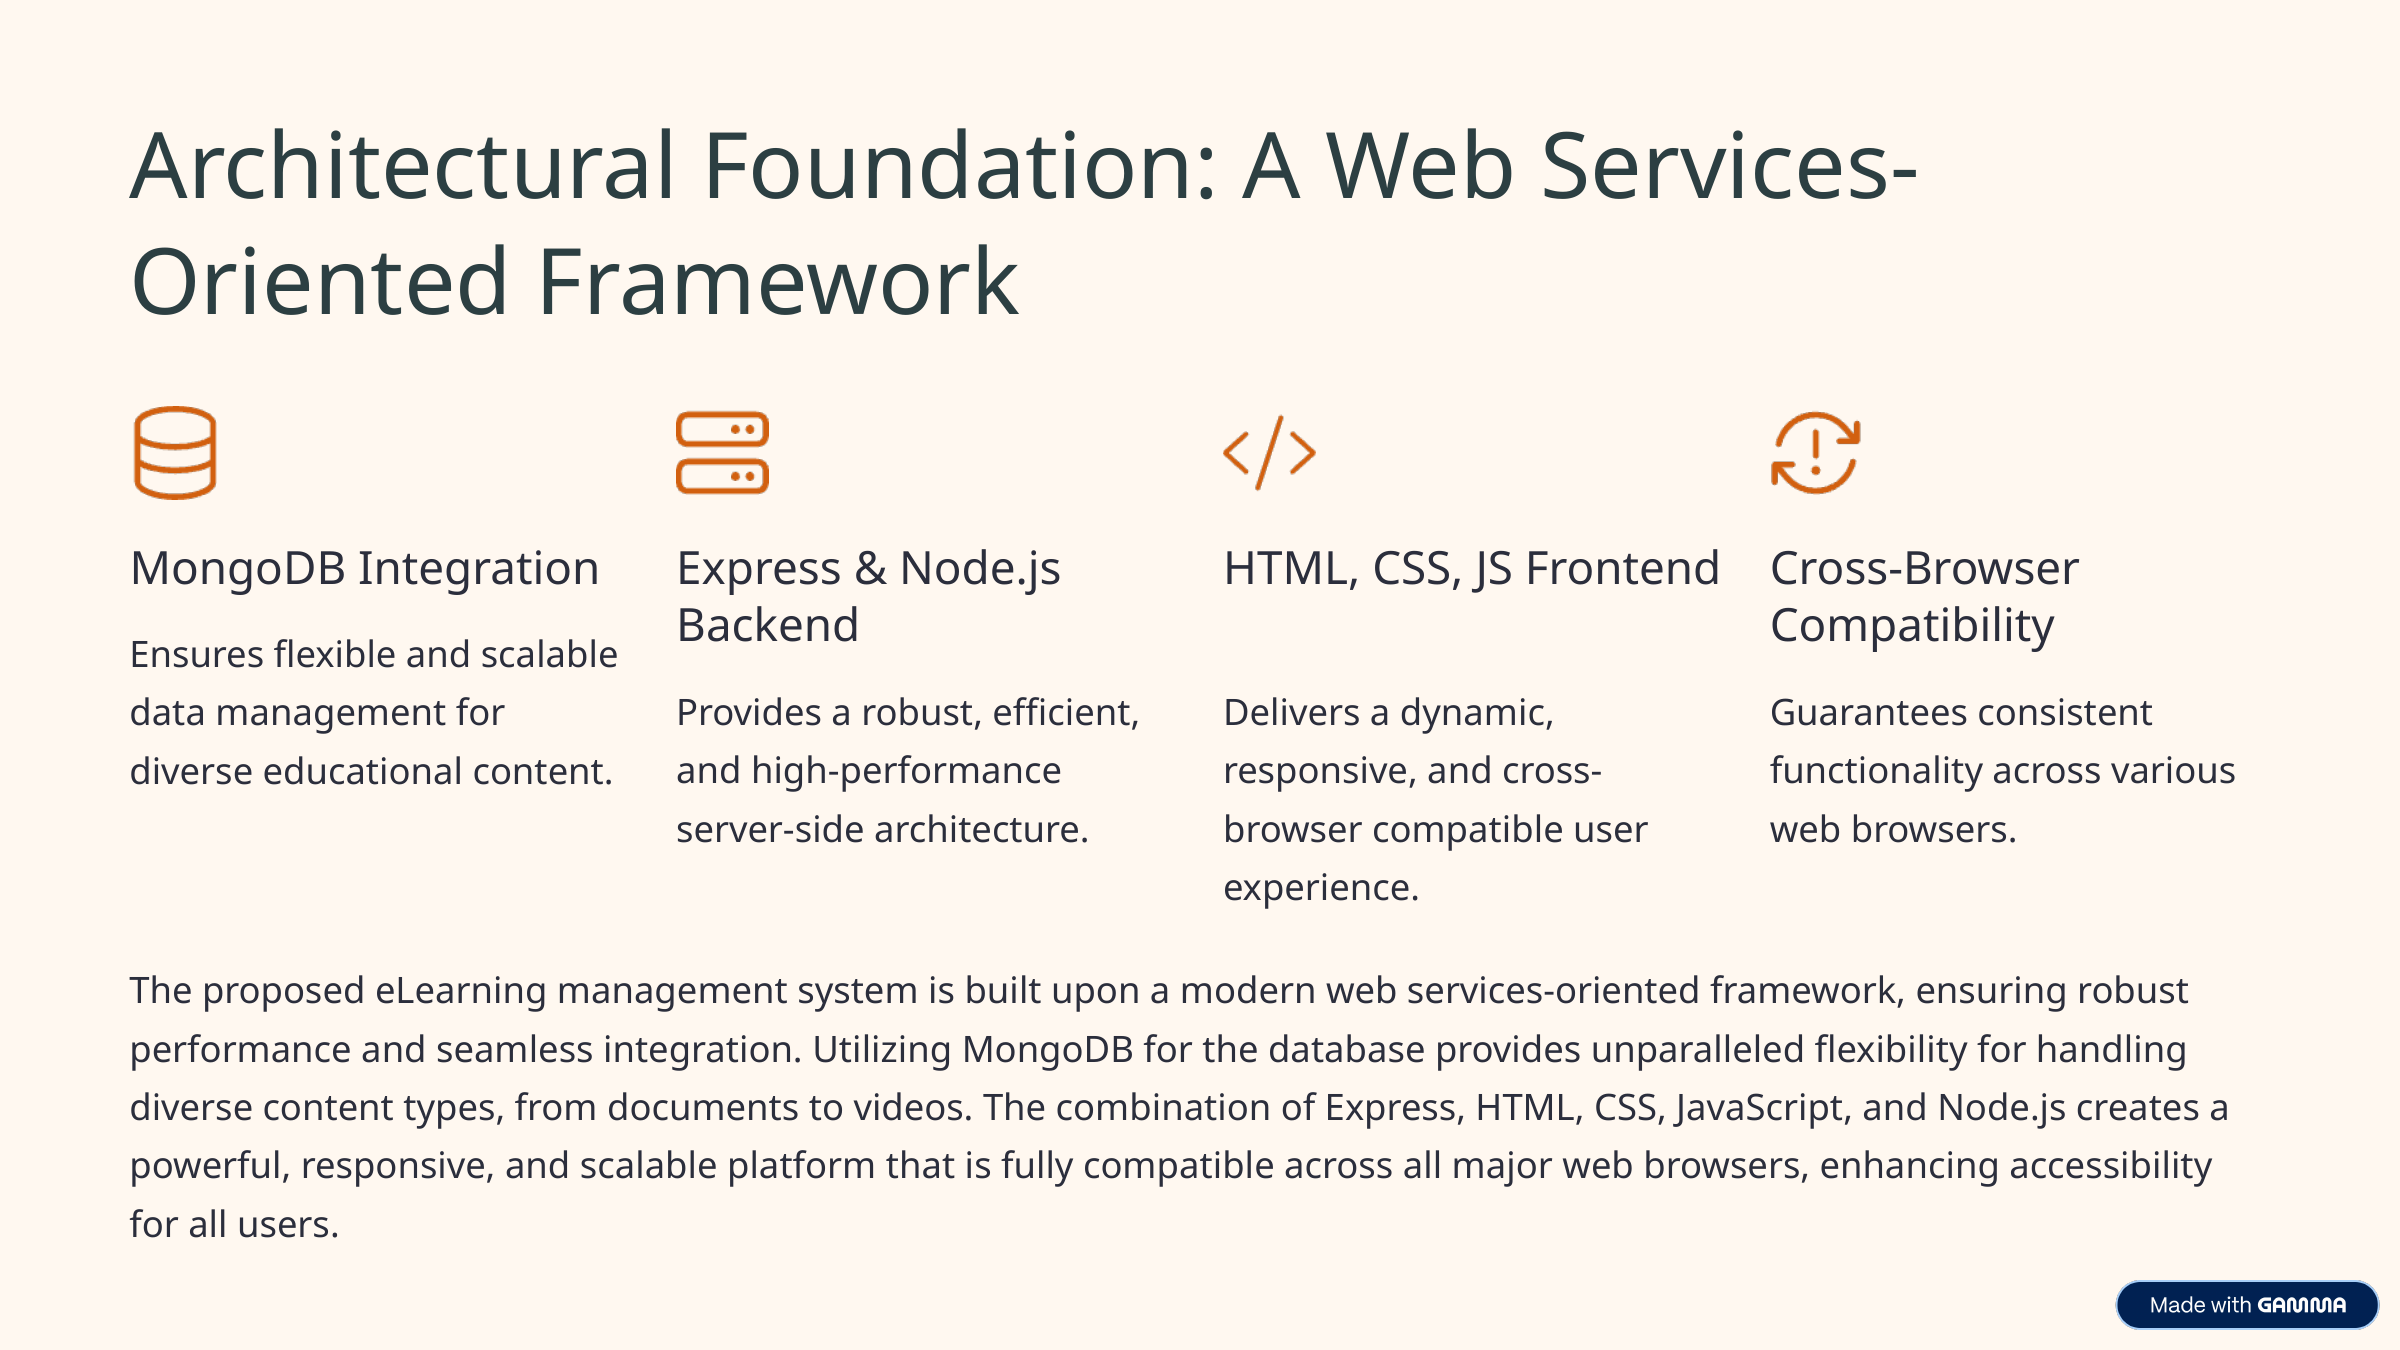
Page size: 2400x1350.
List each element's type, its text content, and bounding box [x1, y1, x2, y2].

picture [129, 406, 222, 500]
text_box Express & Node.js Backend [676, 536, 1177, 653]
text_box MongoDB Integration [129, 536, 596, 595]
text_box The proposed eLearning management system is built upon a modern web services-oriented framework, ensuring robust performance and seamless integration. Utilizing MongoDB for the database provides unparalleled flexibility for handling diverse content types, from documents to videos. The combination of Express, HTML, CSS, JavaScript, and Node.js creates a powerful, responsive, and scalable platform that is fully compatible across all major web browsers, enhancing accessibility for all users. [129, 952, 2271, 1249]
text_box Ensures flexible and scalable data management for diverse educational content. [129, 616, 630, 794]
text_box Cross-Browser Compatibility [1769, 536, 2271, 653]
text_box Architectural Foundation: A Web Services-Oriented Framework [129, 101, 2271, 333]
text_box Delivers a dynamic, responsive, and cross-browser compatible user experience. [1223, 674, 1724, 912]
picture [1223, 406, 1316, 500]
text_box HTML, CSS, JS Frontend [1223, 536, 1724, 653]
picture [676, 406, 769, 500]
picture [2106, 1271, 2389, 1339]
picture [1769, 406, 1863, 500]
text_box Guarantees consistent functionality across various web browsers. [1769, 674, 2271, 852]
text_box Provides a robust, efficient, and high-performance server-side architecture. [676, 674, 1177, 852]
